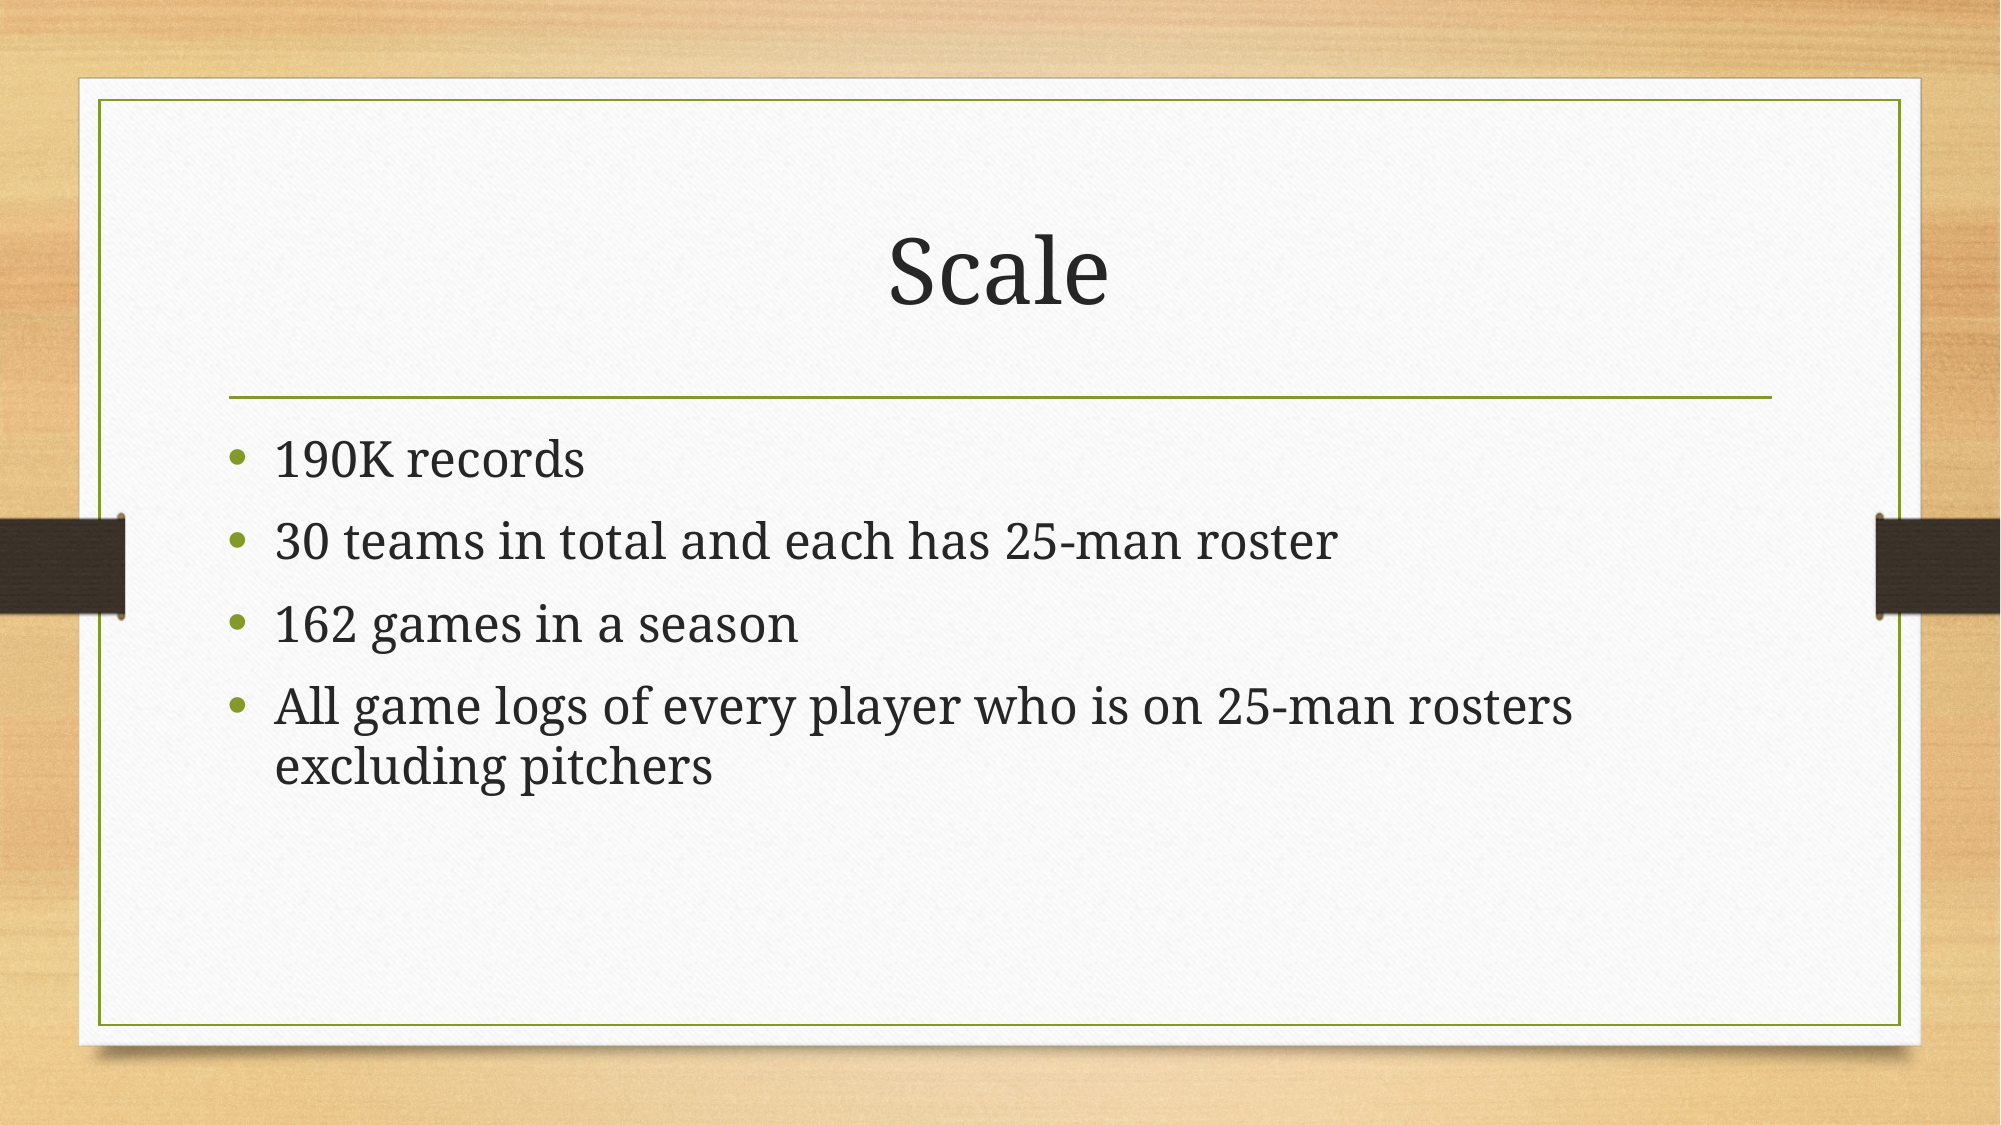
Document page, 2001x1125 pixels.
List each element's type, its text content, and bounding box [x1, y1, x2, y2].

picture [0, 0, 2001, 1125]
list 190K records 30 teams in total and each has 25-man roster 162 games in a season All game logs of every player who is on 25-man rosters excluding pitchers [212, 419, 1788, 964]
title Scale [212, 161, 1788, 375]
